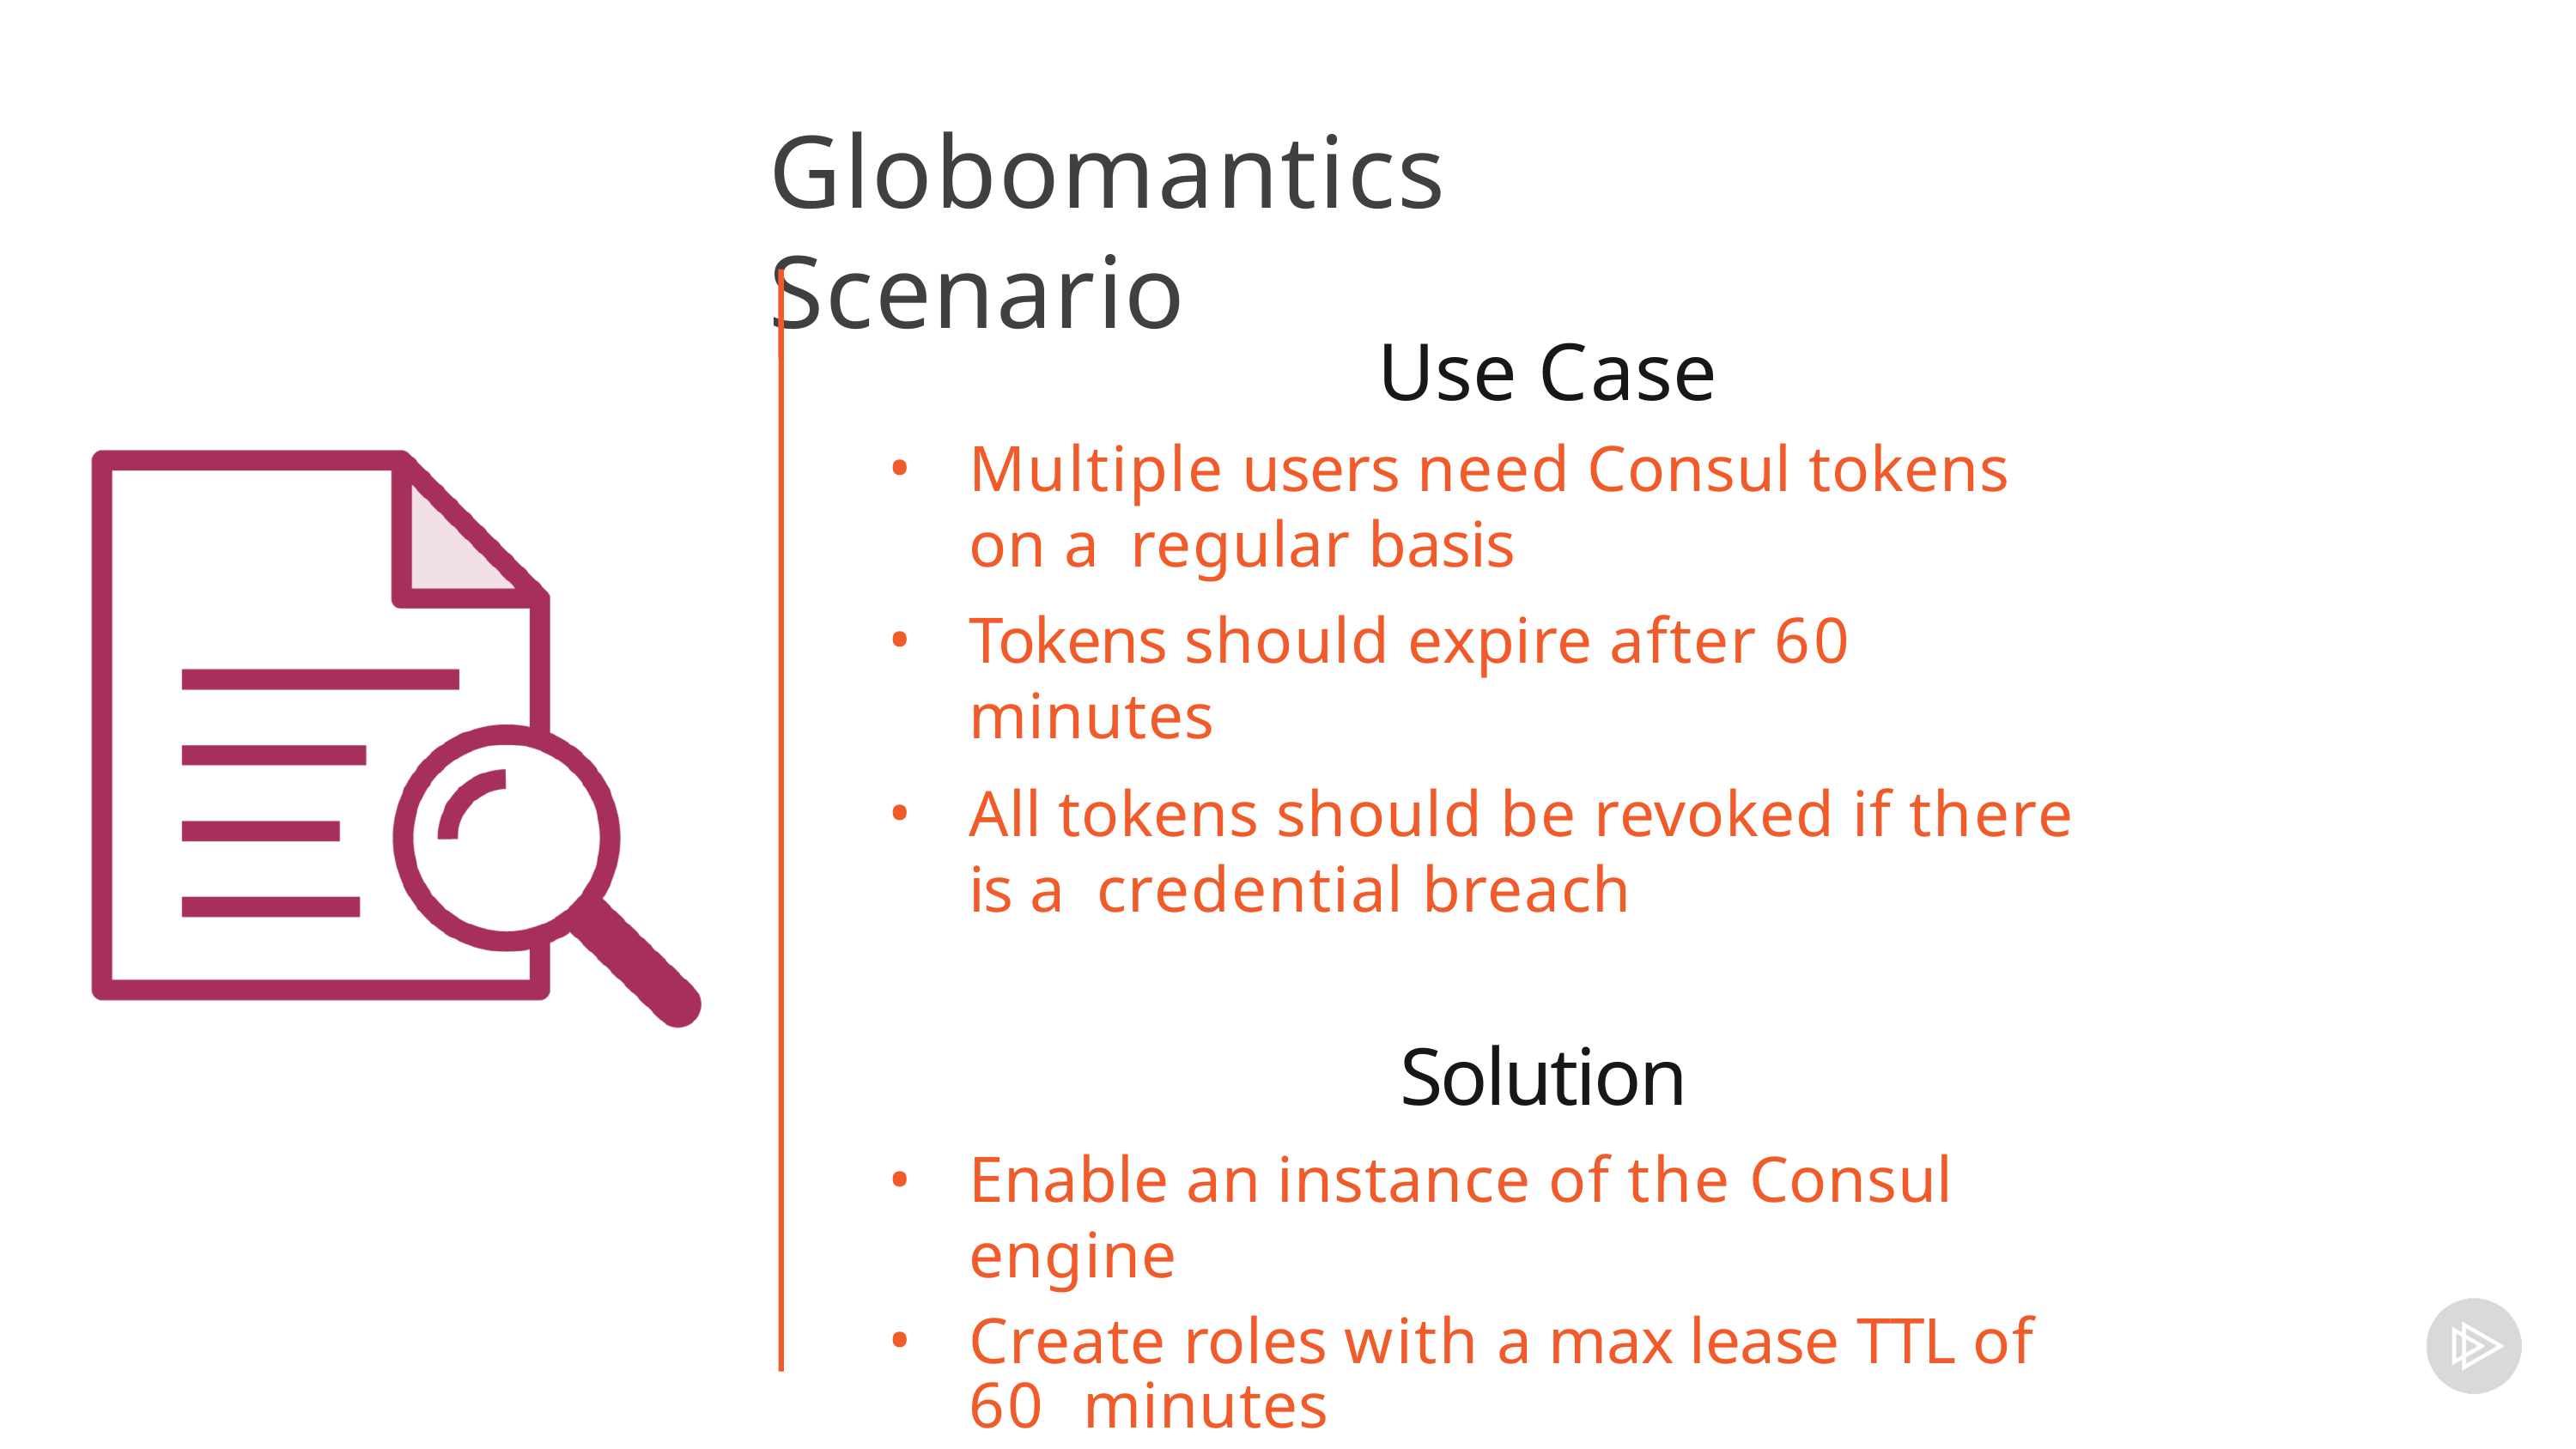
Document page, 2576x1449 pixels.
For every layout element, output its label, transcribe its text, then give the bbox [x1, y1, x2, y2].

title Globomantics Scenario [767, 106, 1808, 350]
text_box Use Case Multiple users need Consul tokens on a regular basis Tokens should expire after 60 minutes All tokens should be revoked if there is a credential breach Solution Enable an instance of the Consul engine Create roles with a max lease TTL of 60 minutes Revoke leases with a prefix action [886, 303, 2124, 1449]
picture [2427, 1298, 2522, 1394]
picture [85, 443, 708, 1034]
